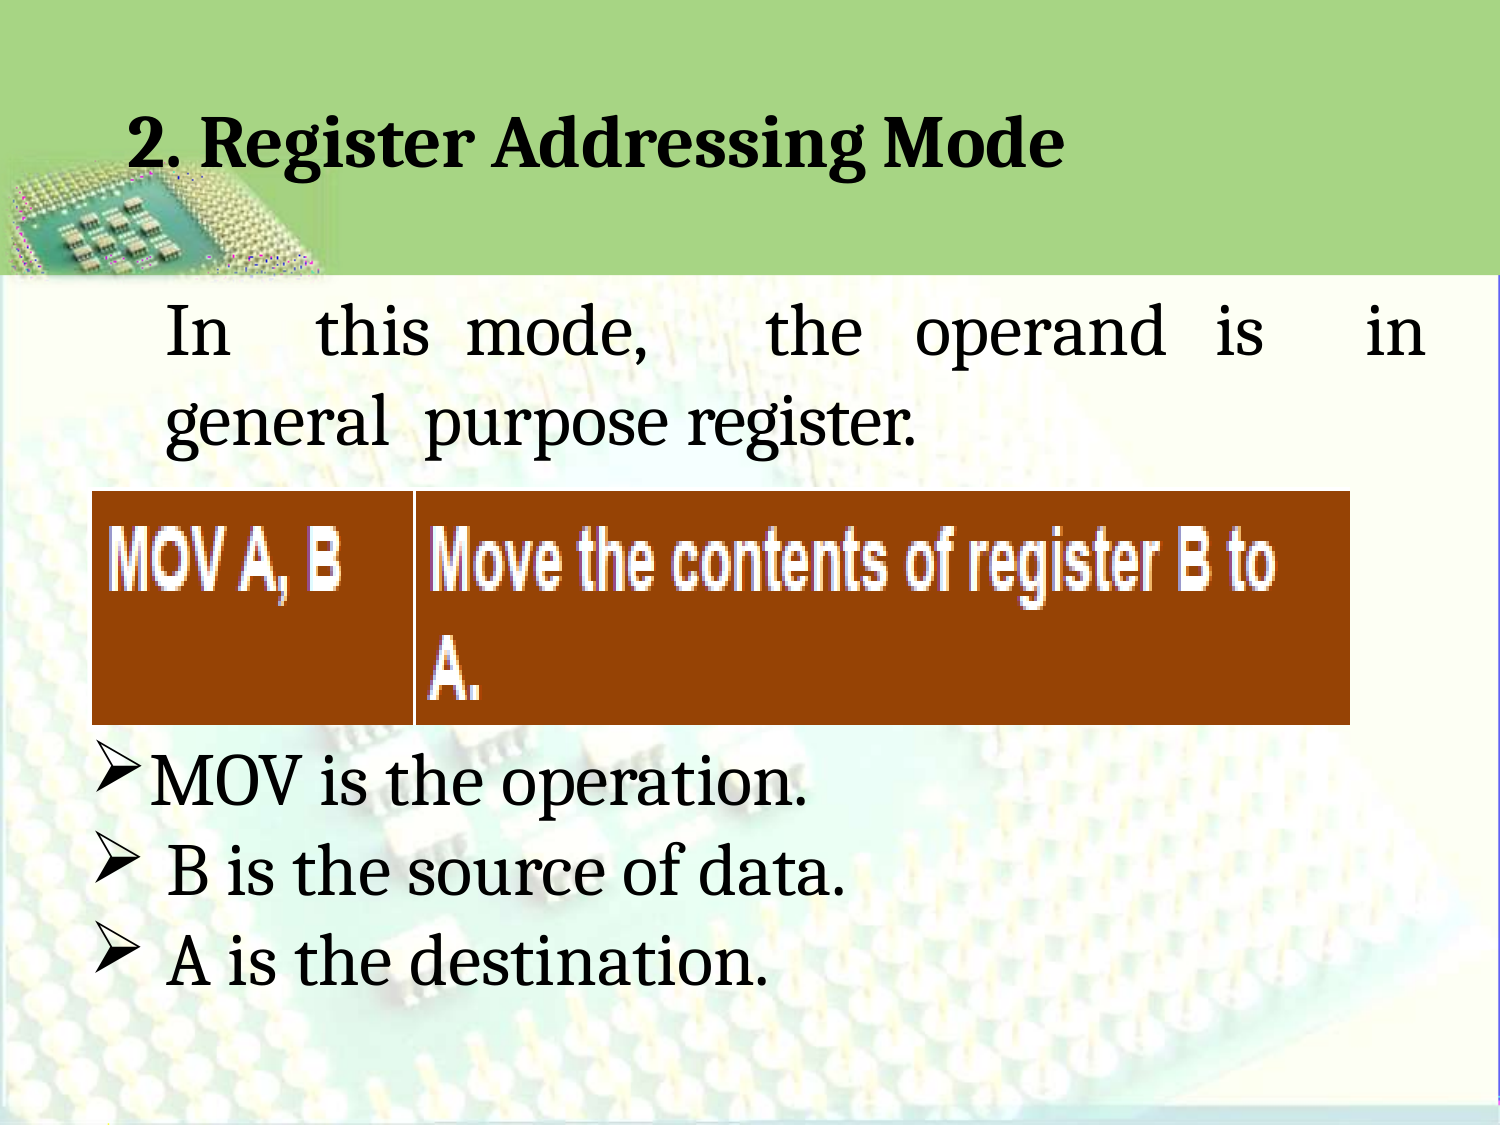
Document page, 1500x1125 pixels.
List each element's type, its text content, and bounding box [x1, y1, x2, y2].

text_box In this mode, the operand is in general purpose register. [12, 278, 1488, 461]
picture [0, 148, 1500, 1125]
title 2. Register Addressing Mode [125, 90, 1106, 281]
text_box [87, 487, 1350, 725]
text_box MOV is the operation. B is the source of data. A is the destination. [87, 728, 884, 1001]
